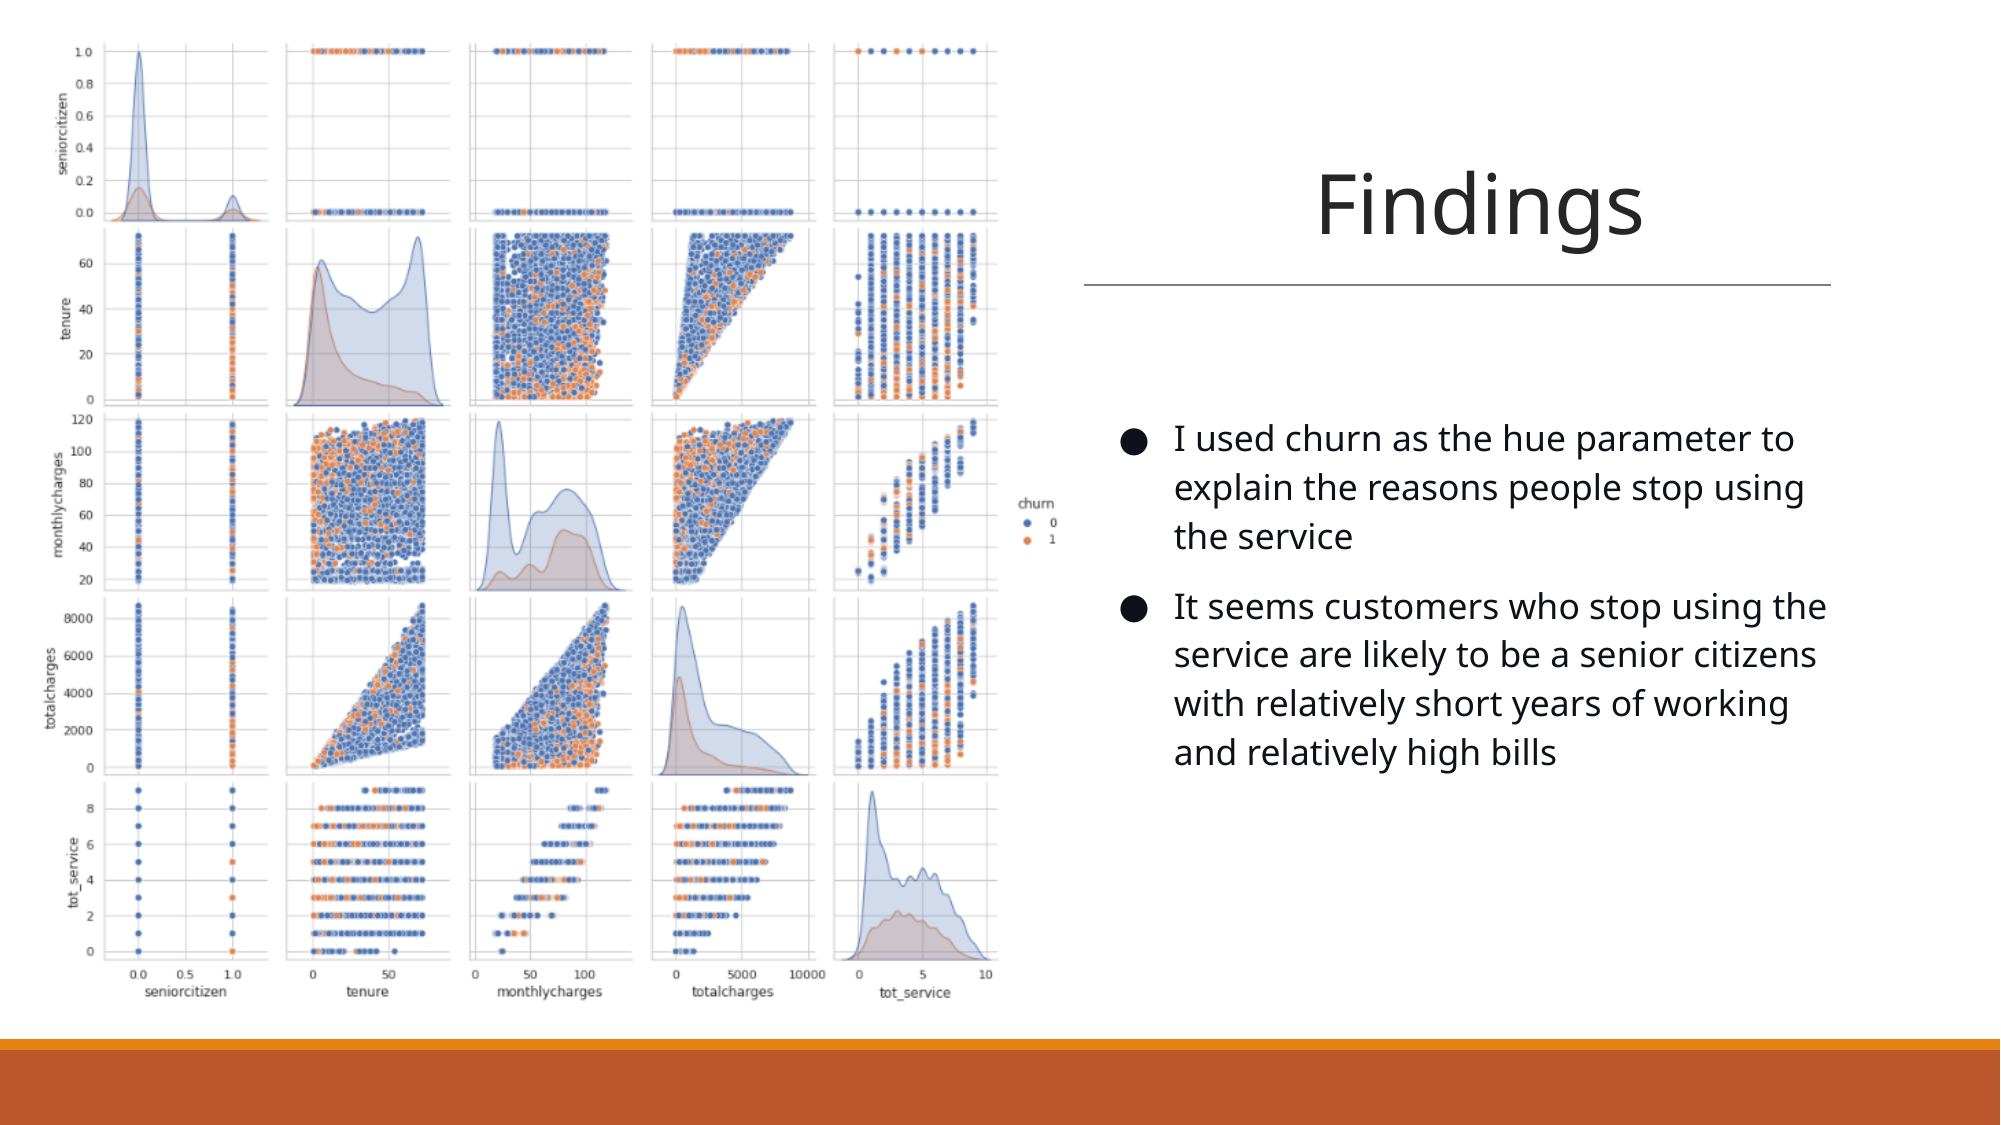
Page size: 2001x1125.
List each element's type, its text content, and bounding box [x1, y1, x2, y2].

picture [28, 40, 1084, 1020]
text_box I used churn as the hue parameter to explain the reasons people stop using the service It seems customers who stop using the service are likely to be a senior citizens with relatively short years of working and relatively high bills [1088, 394, 1878, 788]
text_box Findings [1116, 143, 1845, 259]
